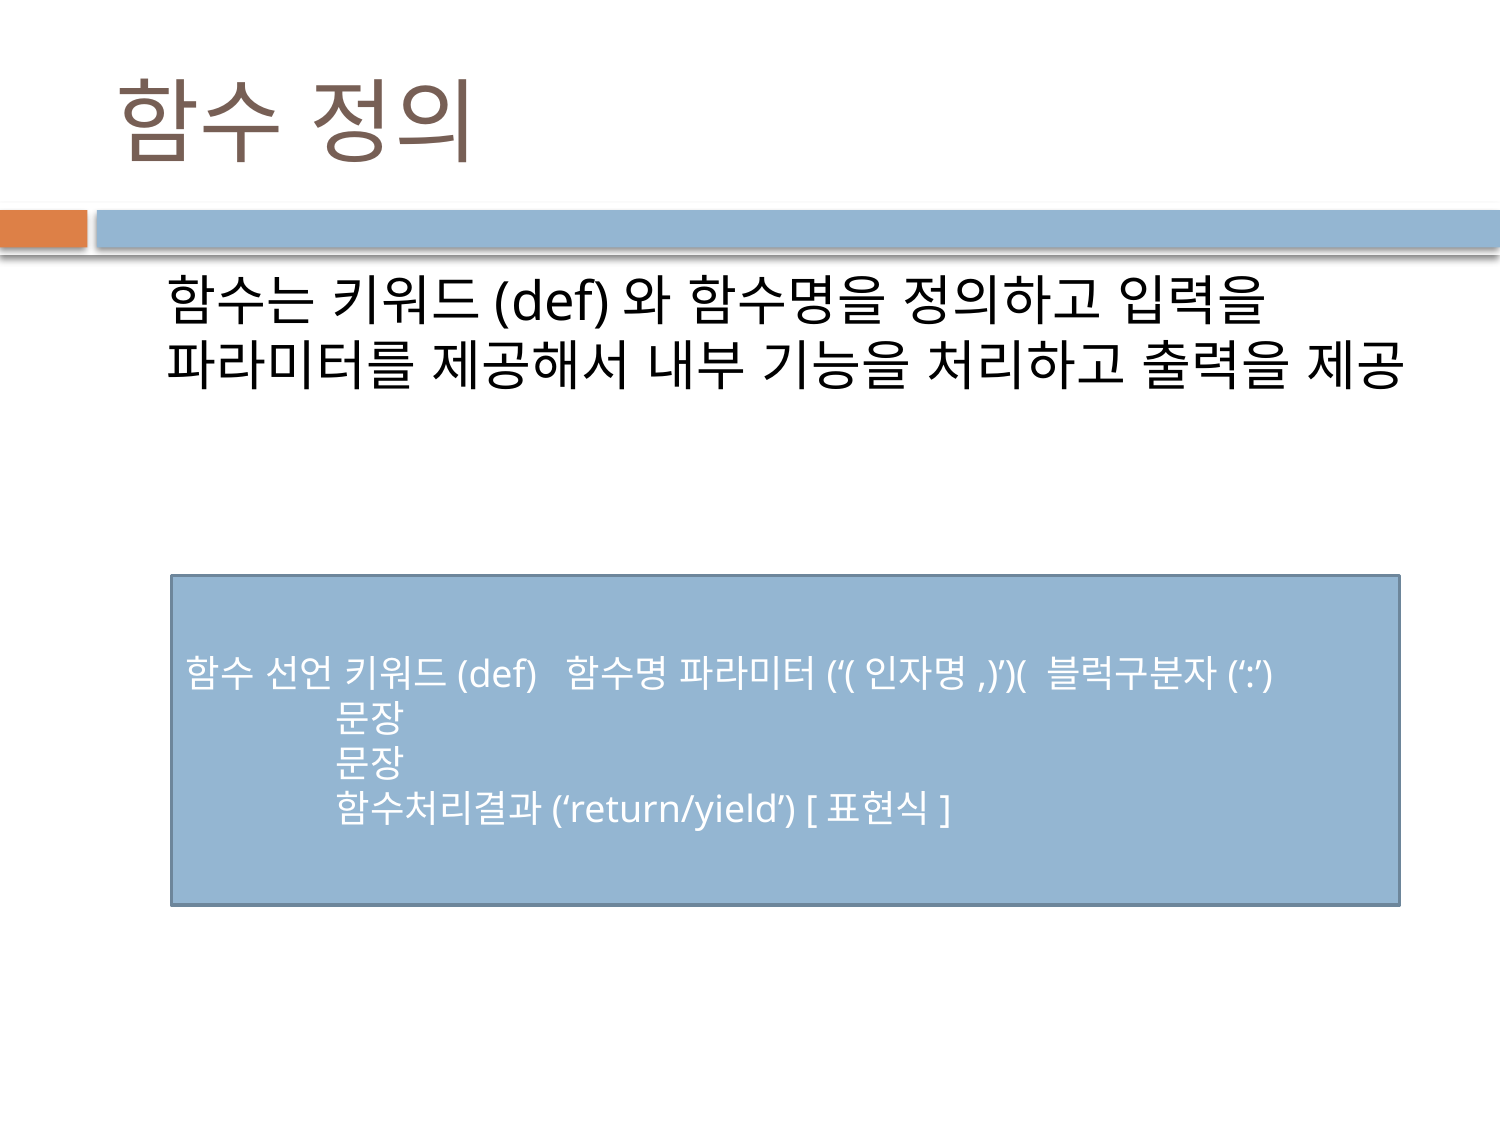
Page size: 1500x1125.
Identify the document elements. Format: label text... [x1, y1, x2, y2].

text_box 함수 선언 키워드(def) 함수명 파라미터(‘(인자명,)’)( 블럭구분자(‘:’) 문장 문장 함수처리결과(‘return/yield’) [표현식] [170, 574, 1401, 907]
list 함수는 키워드(def)와 함수명을 정의하고 입력을 파라미터를 제공해서 내부 기능을 처리하고 출력을 제공 [76, 259, 1427, 480]
title 함수 정의 [100, 37, 1438, 200]
